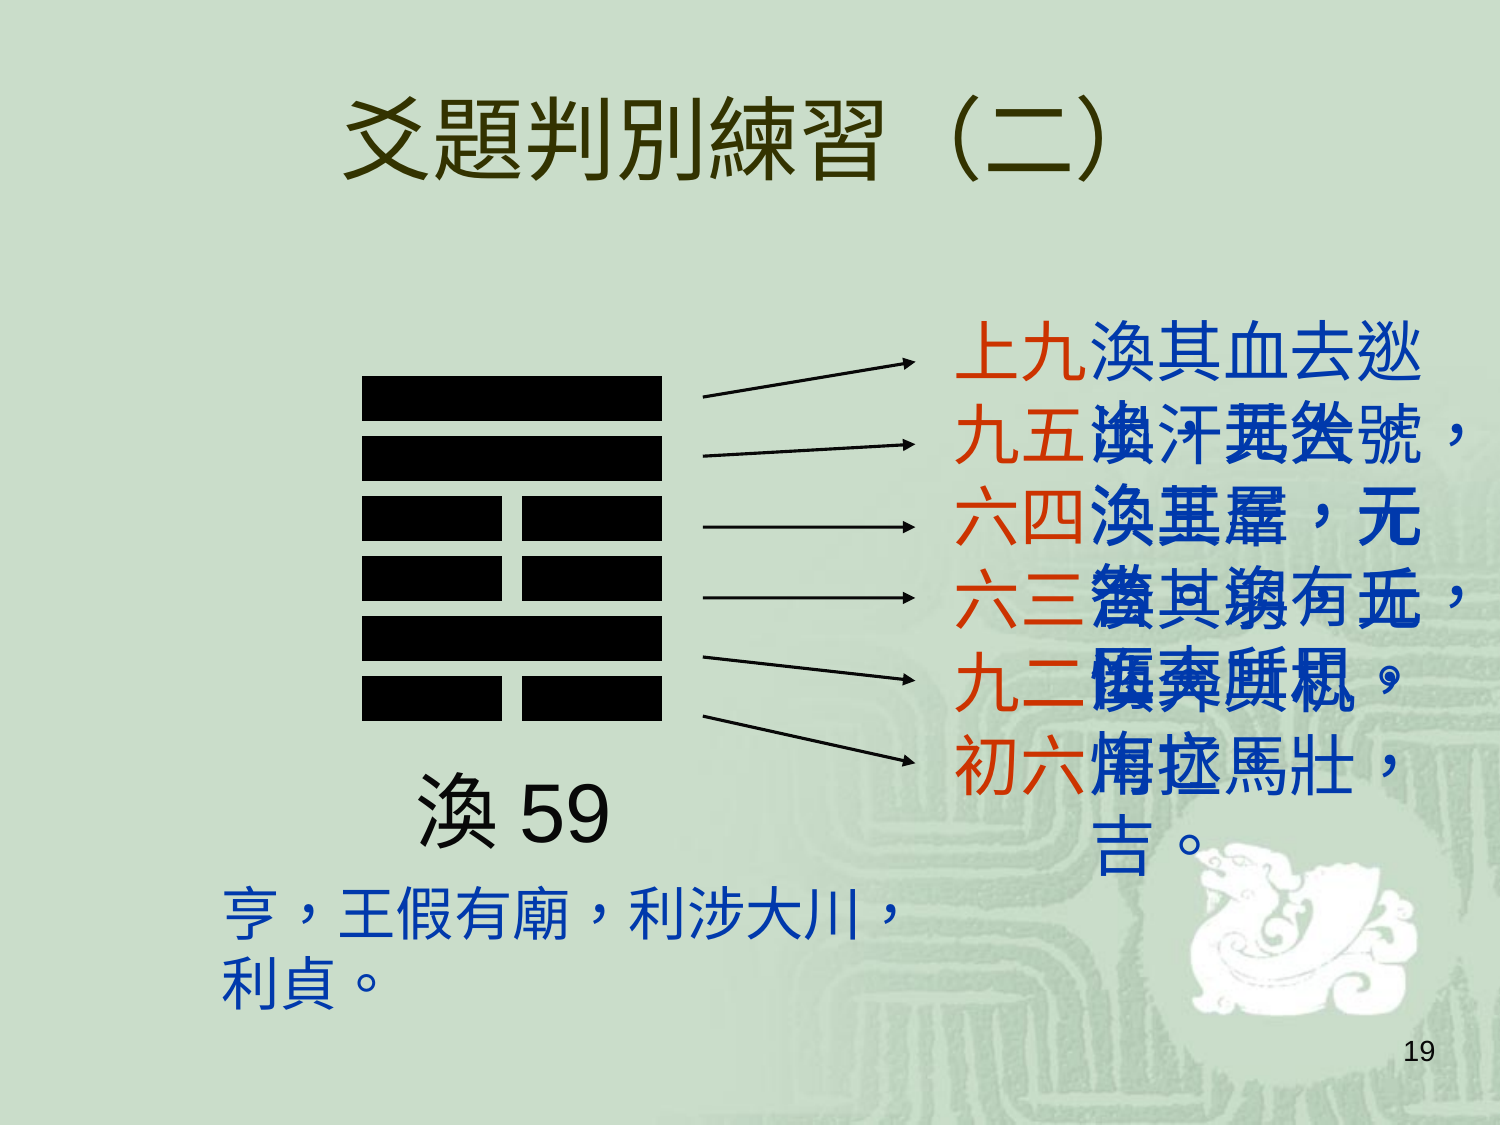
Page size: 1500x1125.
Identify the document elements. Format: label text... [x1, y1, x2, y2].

text_box [713, 357, 916, 396]
text_box 初六 [939, 716, 1074, 811]
text_box 渙汗其大號，渙王居，无咎。 [1074, 478, 1500, 640]
text_box 渙其羣，元吉。渙有丘，匪夷所思。 [1074, 640, 1500, 723]
text_box 渙奔其机，悔亡。 [1074, 726, 1500, 808]
text_box 上九 [938, 302, 1074, 398]
text_box 六四 [939, 467, 1074, 550]
slide_number 19 [1074, 1024, 1451, 1103]
text_box [713, 520, 916, 534]
text_box [713, 718, 916, 767]
text_box 用拯馬壯，吉。 [1074, 808, 1500, 891]
text_box [713, 438, 916, 456]
text_box 六三 [939, 550, 1074, 633]
picture [0, 0, 1500, 1125]
text_box 九五 [939, 385, 1074, 467]
text_box 渙59 [360, 776, 668, 867]
text_box 九二 [939, 633, 1074, 716]
text_box 渙其血去逖出，无咎。 [1074, 302, 1500, 478]
text_box 亨，王假有廟，利涉大川，利貞。 [206, 869, 975, 1025]
text_box [713, 658, 916, 686]
text_box [713, 591, 916, 605]
title 爻題判別練習（二） [53, 42, 1455, 231]
